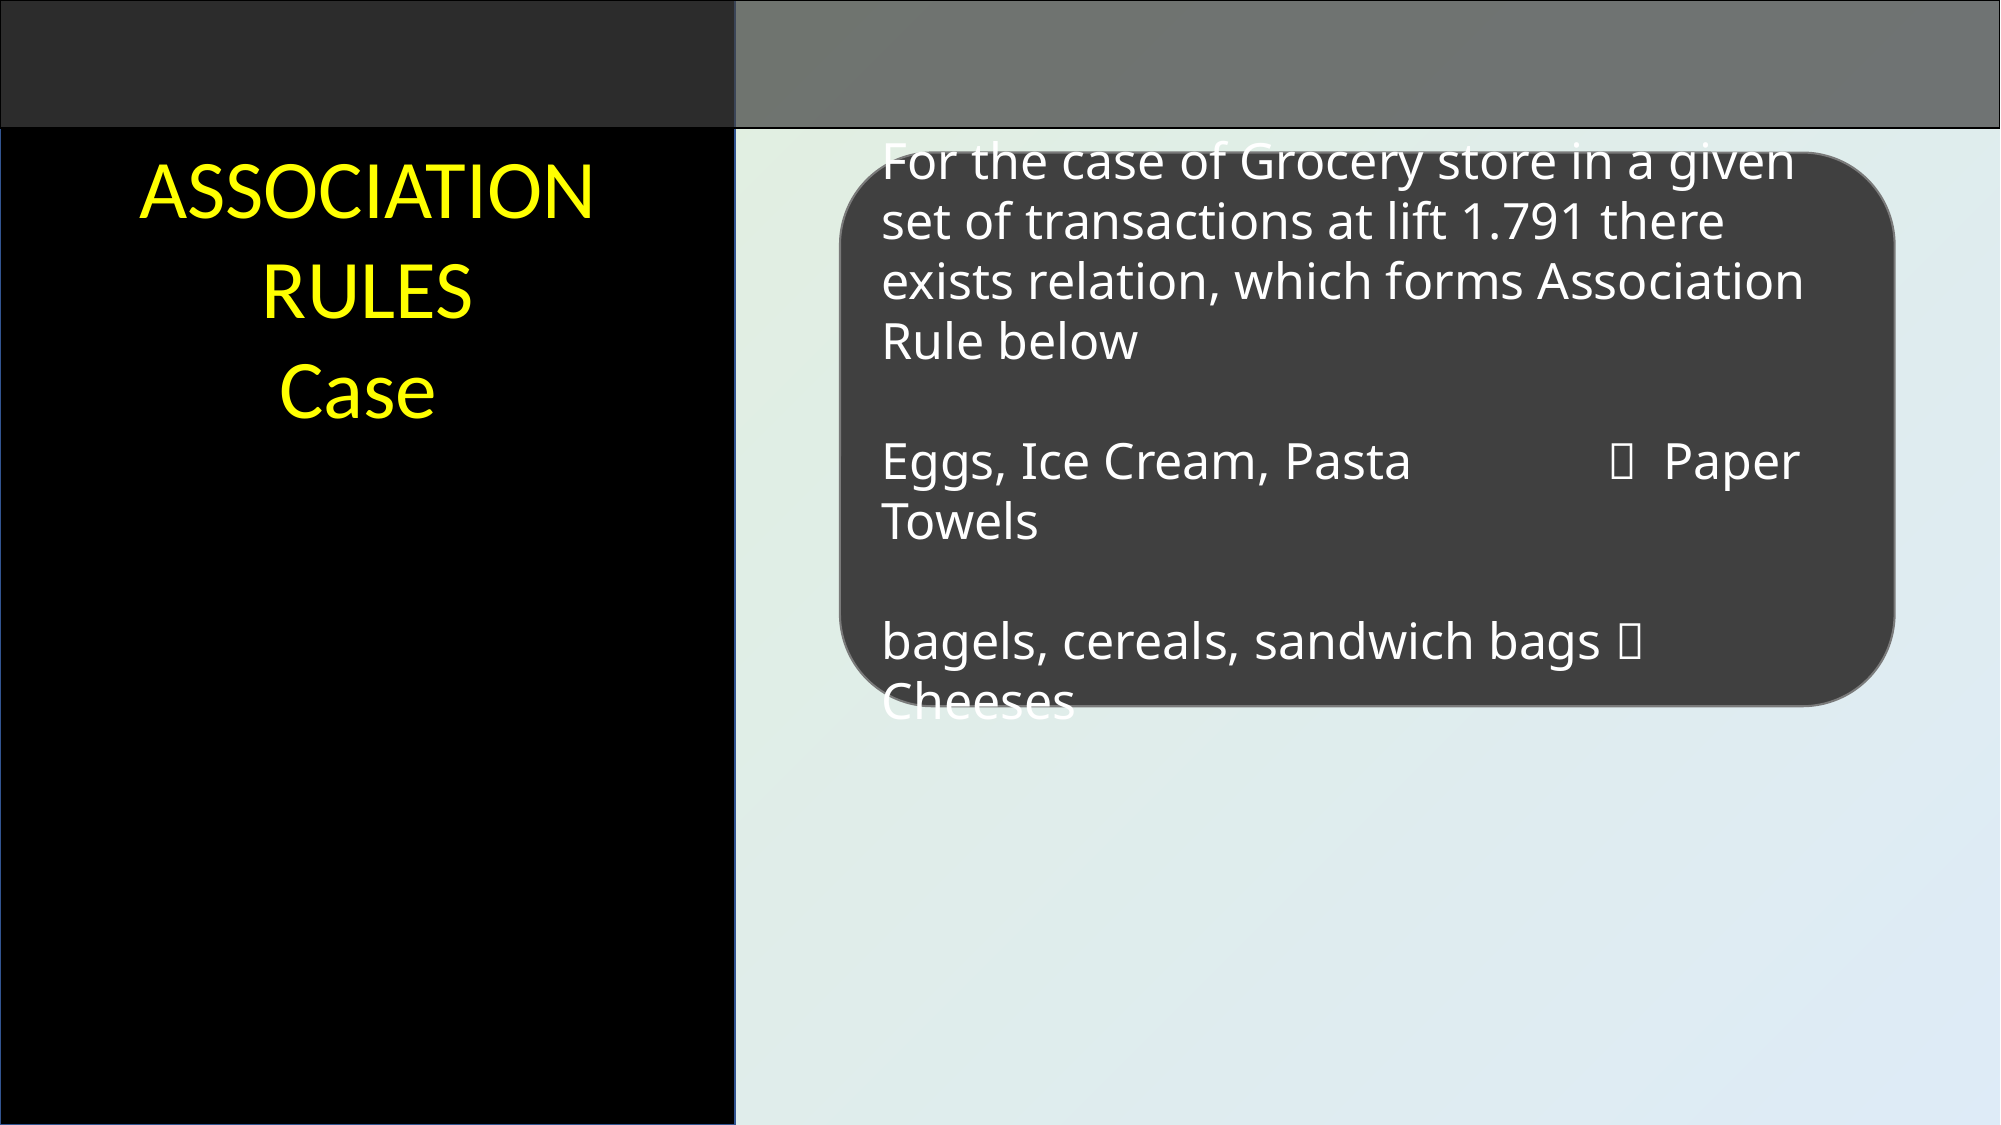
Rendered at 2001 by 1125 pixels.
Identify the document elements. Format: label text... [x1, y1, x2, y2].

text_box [0, 0, 736, 1125]
text_box [736, 0, 2000, 129]
text_box For the case of Grocery store in a given set of transactions at lift 1.791 there exists relation, which forms Association Rule below Eggs, Ice Cream, Pasta  Paper Towels bagels, cereals, sandwich bags  Cheeses [838, 151, 1896, 708]
